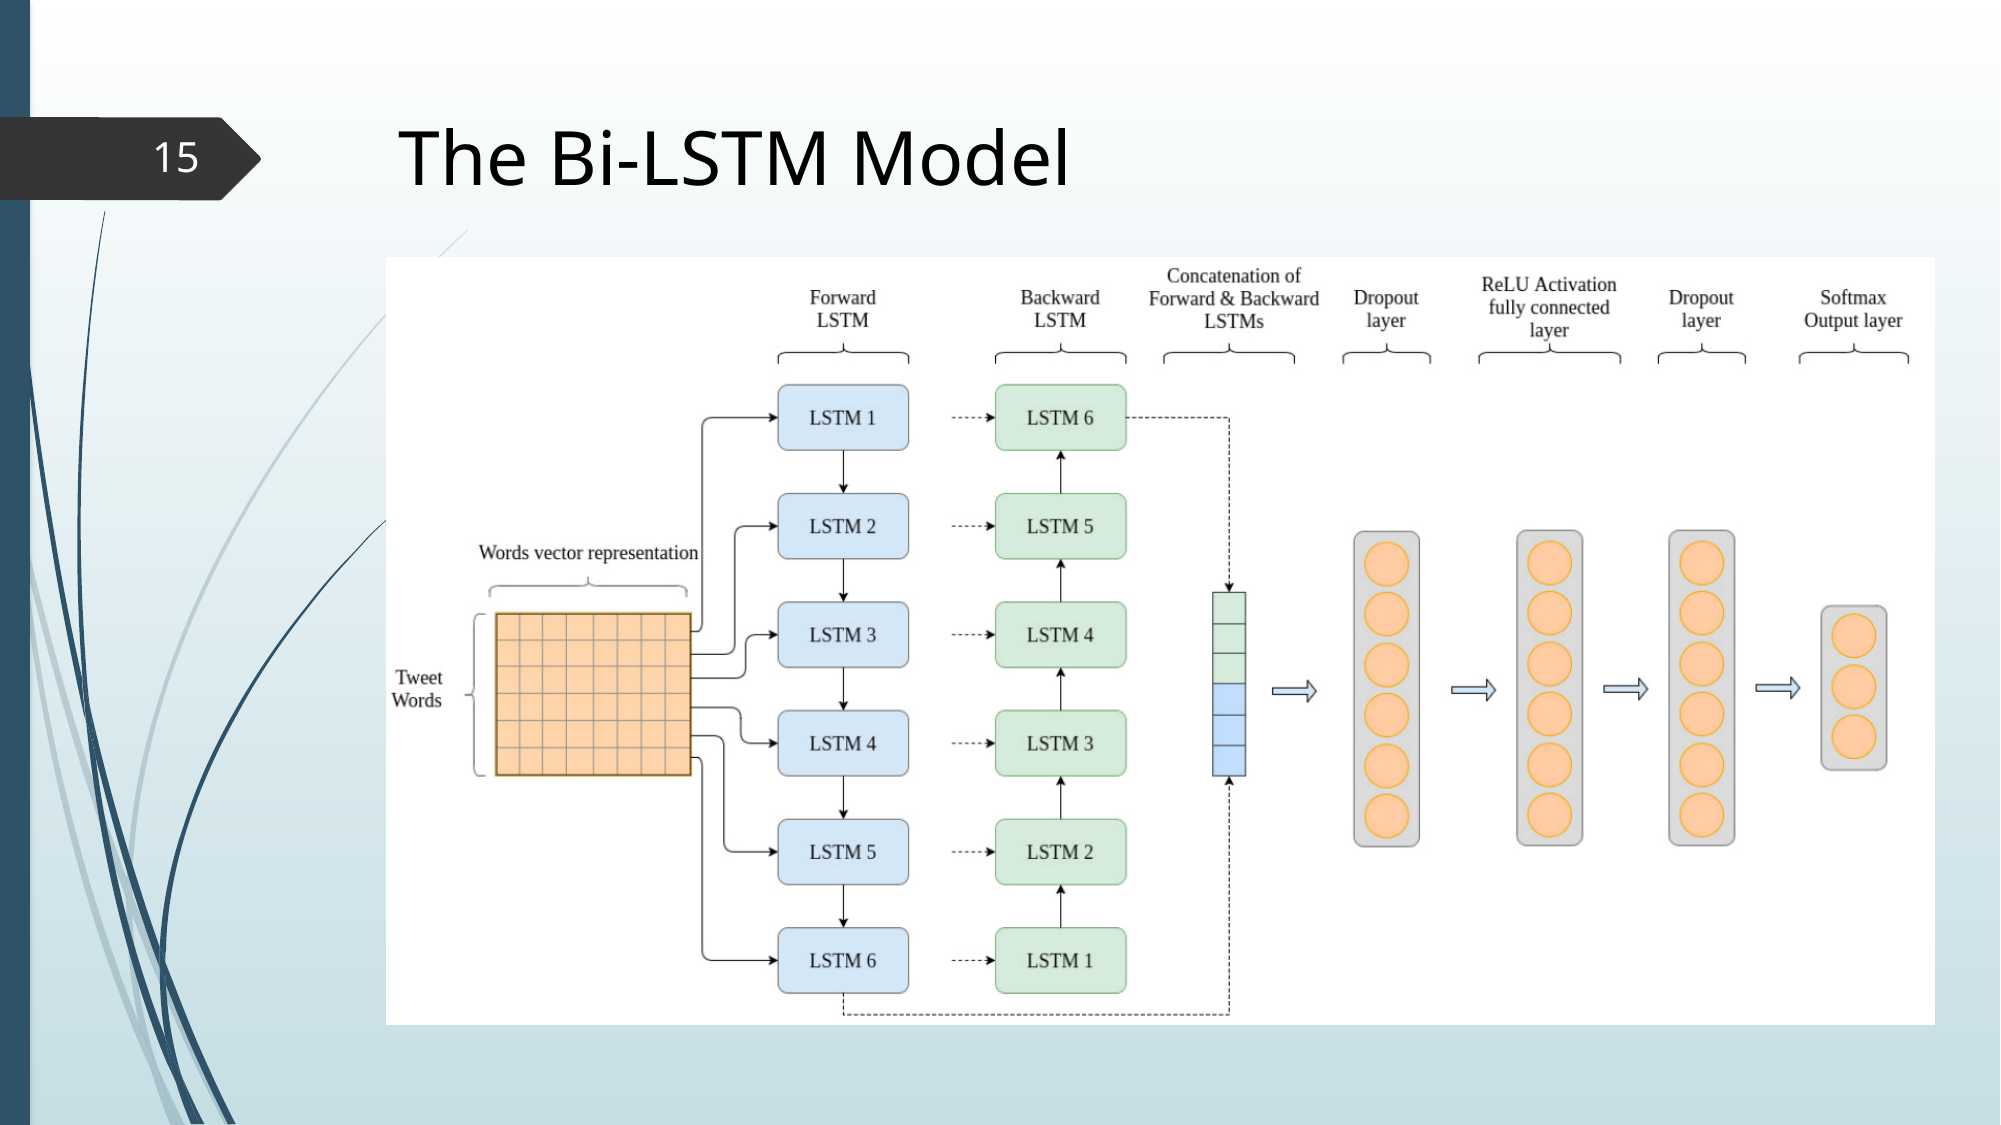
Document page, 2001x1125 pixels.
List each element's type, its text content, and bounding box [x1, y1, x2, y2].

slide_number 15 [87, 129, 216, 190]
title The Bi-LSTM Model [383, 102, 1888, 255]
picture [386, 257, 1935, 1026]
